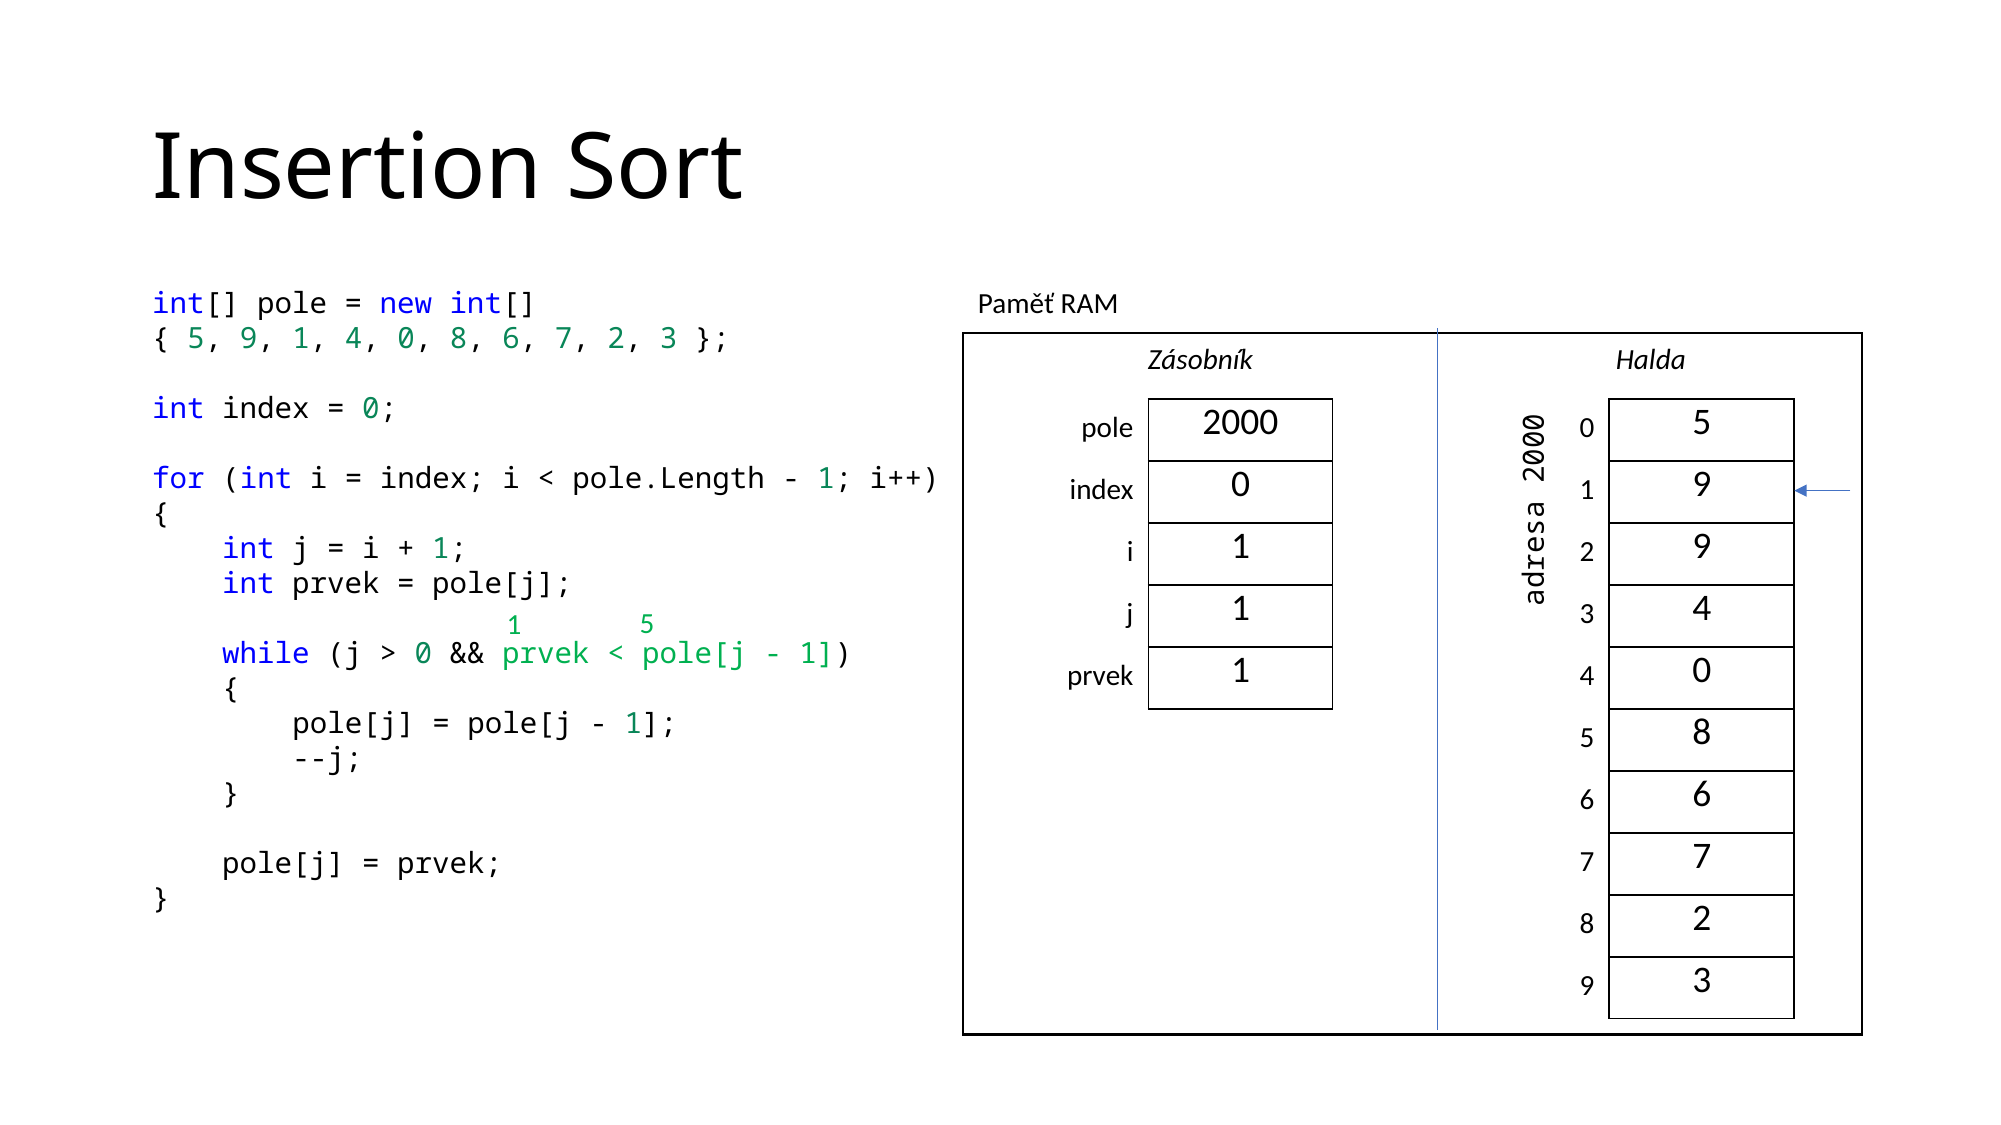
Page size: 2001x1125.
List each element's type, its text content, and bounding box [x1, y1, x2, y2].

table_cell index [1000, 461, 1148, 523]
table_header 5 [1610, 400, 1793, 460]
text_box Halda [1439, 332, 1863, 383]
table_cell 1 [1149, 524, 1332, 584]
table_cell 3 [1561, 585, 1608, 647]
table_cell 4 [1610, 586, 1793, 646]
table_header pole [1000, 399, 1148, 461]
table_header 2000 [1149, 400, 1332, 460]
text_box 1 [491, 597, 555, 648]
text_box Paměť RAM [964, 277, 1863, 327]
table_cell 7 [1561, 833, 1608, 895]
table_cell 4 [1561, 647, 1608, 709]
table_cell 9 [1561, 957, 1608, 1019]
table_cell 5 [1561, 709, 1608, 771]
table_cell 7 [1610, 834, 1793, 894]
table_cell prvek [1000, 647, 1148, 709]
text_box [962, 332, 1863, 1036]
table_cell 8 [1561, 895, 1608, 957]
text_box adresa 2000 [1507, 399, 1558, 789]
table_cell 8 [1610, 710, 1793, 770]
table_cell 1 [1561, 461, 1608, 523]
title Insertion Sort [137, 59, 1863, 277]
table_cell j [1000, 585, 1148, 647]
table_cell 3 [1610, 958, 1793, 1018]
table_cell 2 [1561, 523, 1608, 585]
table_cell 1 [1149, 648, 1332, 708]
text_box Zásobník [964, 332, 1437, 383]
table_cell 9 [1610, 462, 1793, 522]
table_cell 6 [1561, 771, 1608, 833]
text_box 5 [624, 596, 688, 647]
table_cell 1 [1149, 586, 1332, 646]
table_cell 0 [1149, 462, 1332, 522]
table_cell 0 [1610, 648, 1793, 708]
table_cell i [1000, 523, 1148, 585]
table_header 0 [1561, 399, 1608, 461]
text_box int[] pole = new int[] { 5, 9, 1, 4, 0, 8, 6, 7, 2, 3 }; int index = 0; for (int i = index; i < pole.Length - 1; i++) { int j = i + 1; int prvek = pole[j]; while (j > 0 && prvek < pole[j - 1]) { pole[j] = pole[j - 1]; --j; } pole[j] = prvek; } [137, 277, 964, 922]
table_cell 9 [1610, 524, 1793, 584]
table_cell 2 [1610, 896, 1793, 956]
table_cell 6 [1610, 772, 1793, 832]
